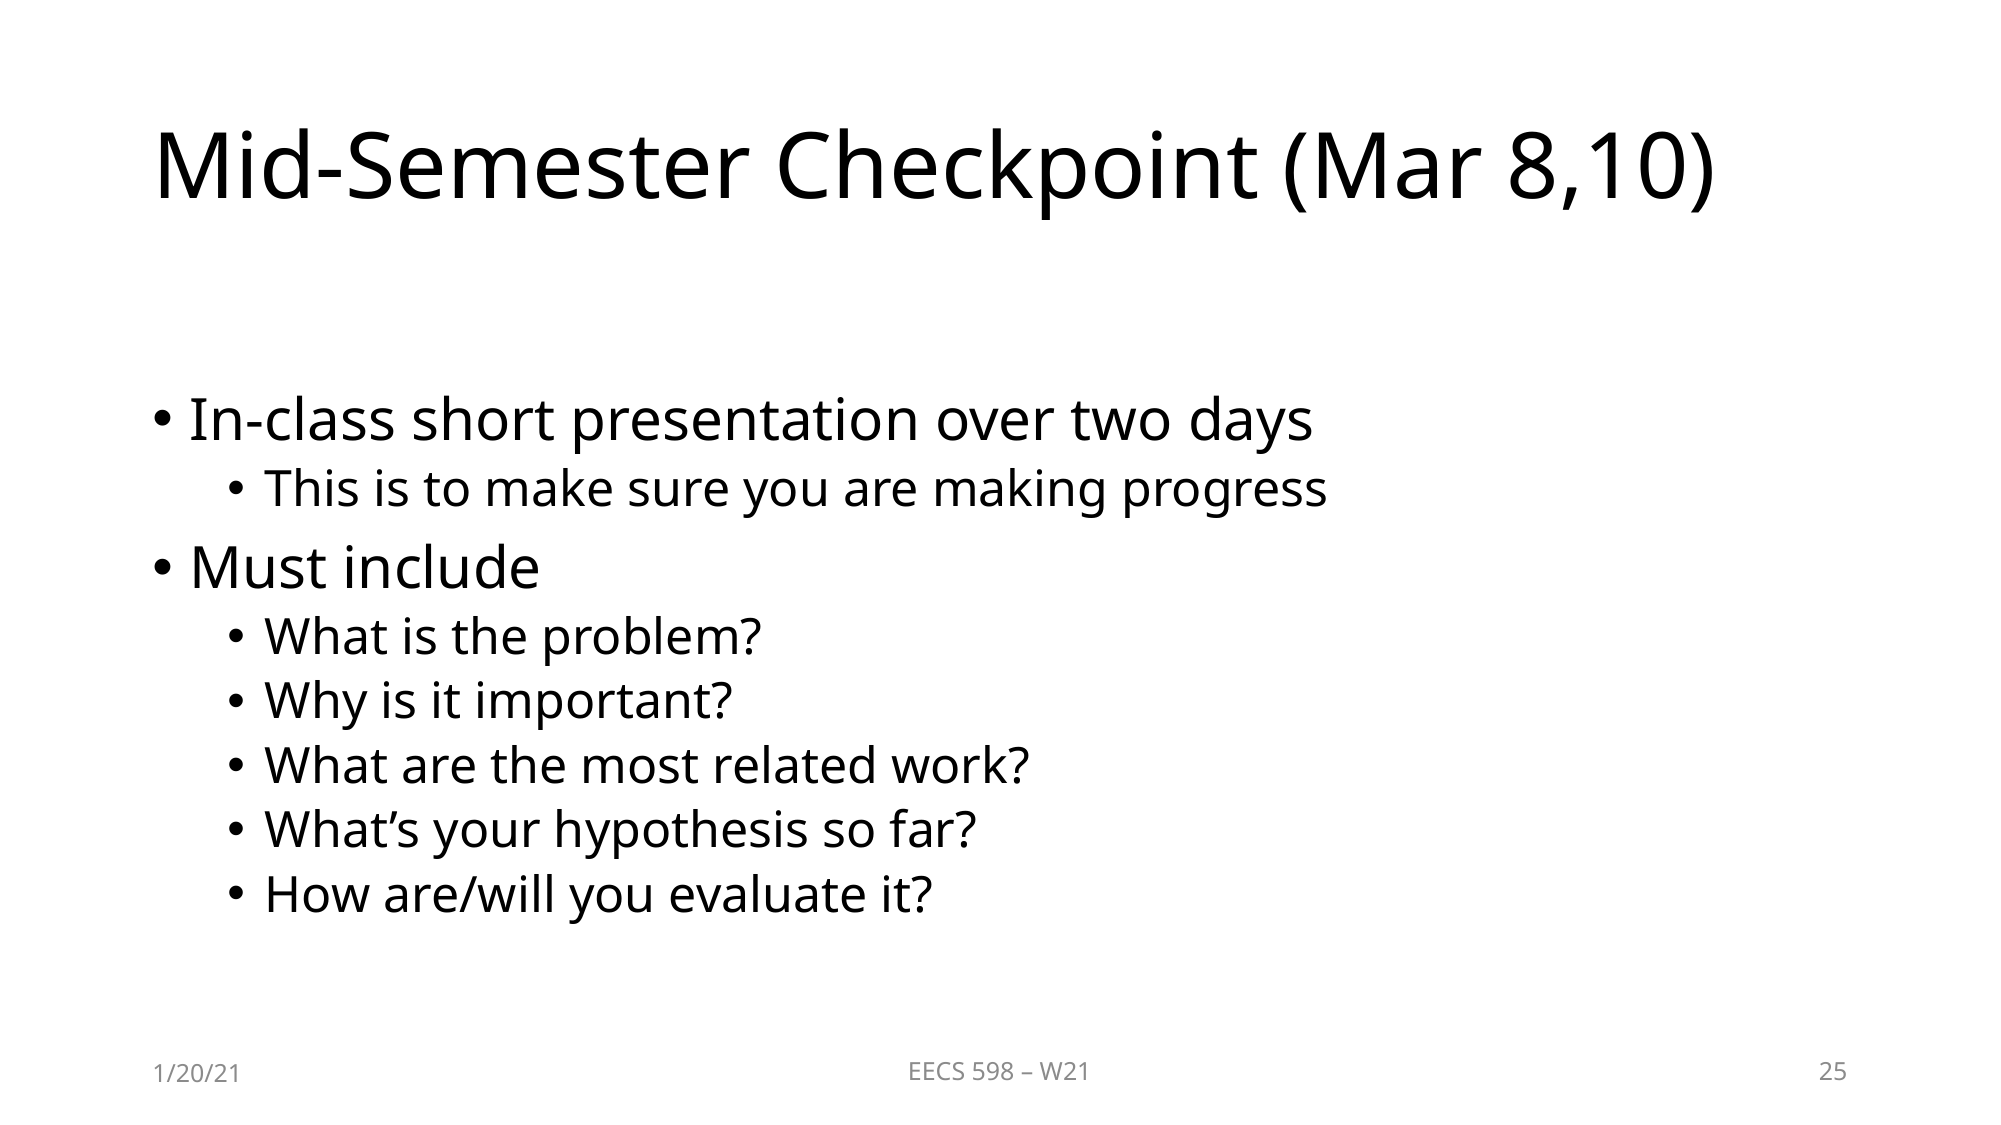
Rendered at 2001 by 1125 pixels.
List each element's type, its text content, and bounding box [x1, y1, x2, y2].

footer EECS 598 – W21 [662, 1042, 1338, 1103]
slide_number 25 [1412, 1042, 1863, 1103]
title Mid-Semester Checkpoint (Mar 8,10) [137, 59, 1863, 278]
list In-class short presentation over two days This is to make sure you are making progress Must include What is the problem? Why is it important? What are the most related work? What’s your hypothesis so far? How are/will you evaluate it? [137, 299, 1863, 1014]
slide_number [137, 1042, 588, 1103]
